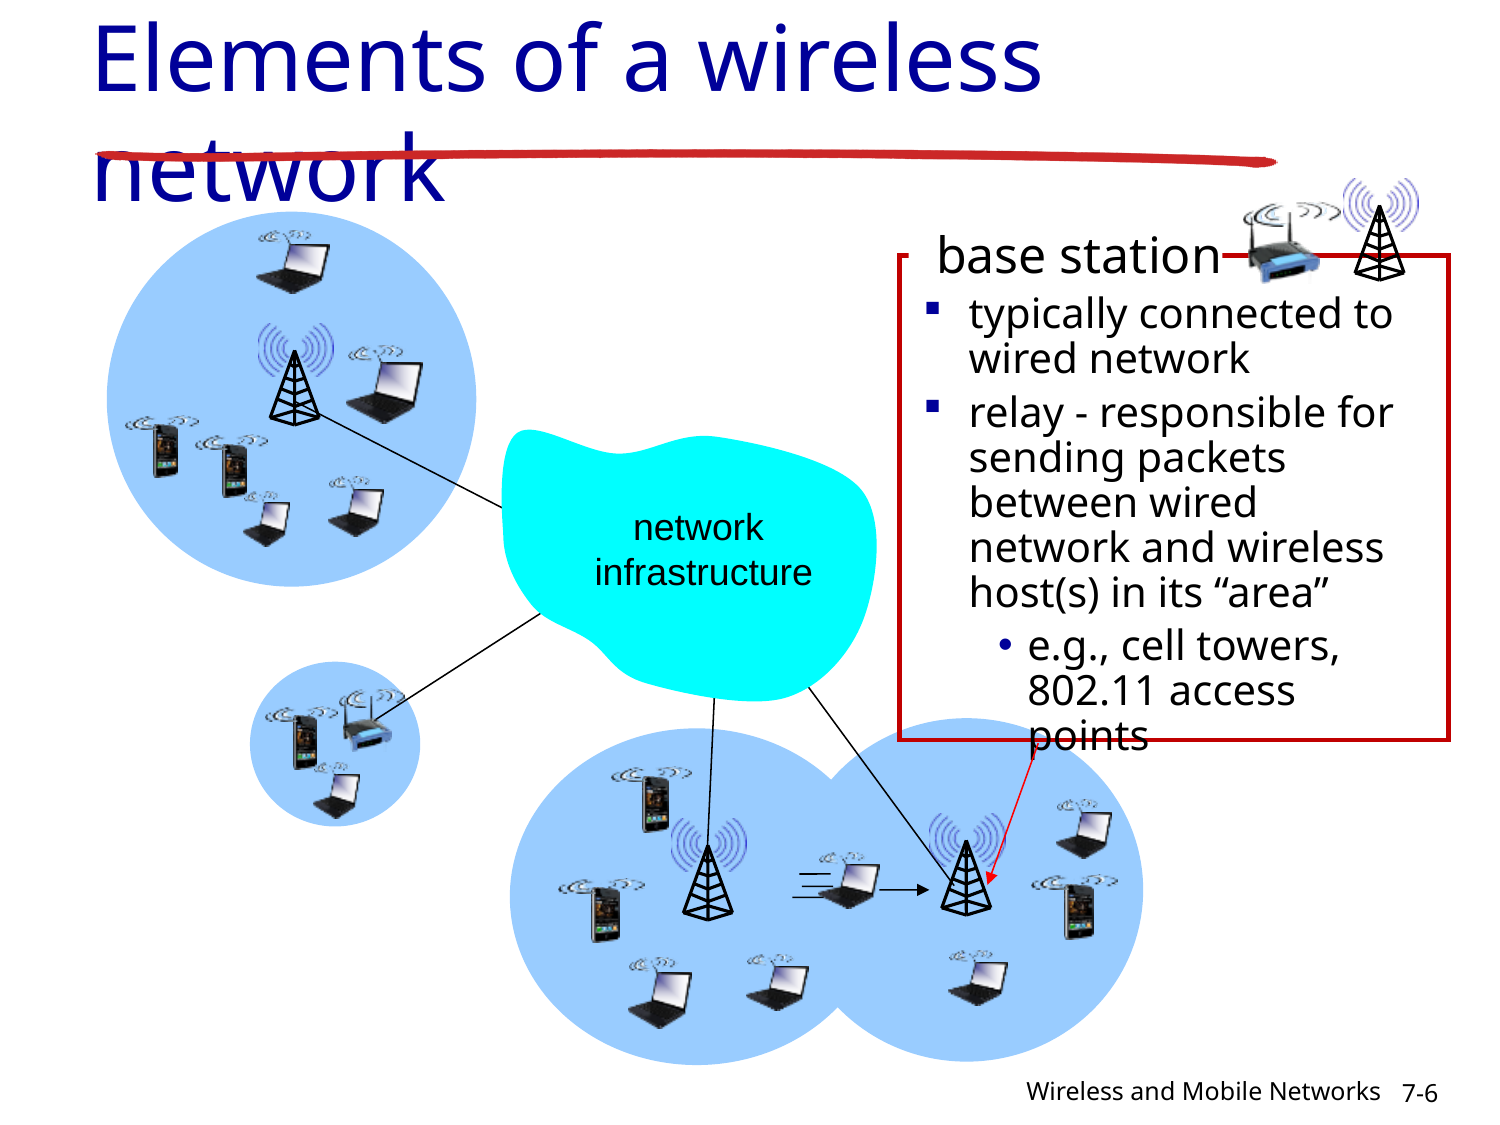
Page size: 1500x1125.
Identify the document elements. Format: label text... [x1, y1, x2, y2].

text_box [1342, 178, 1419, 281]
text_box [249, 661, 396, 823]
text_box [257, 323, 334, 426]
text_box base station typically connected to wired network relay - responsible for sending packets between wired network and wireless host(s) in its “area” e.g., cell towers, 802.11 access points [908, 223, 1425, 647]
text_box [817, 851, 881, 910]
footer Wireless and Mobile Networks [960, 1067, 1404, 1110]
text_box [256, 229, 331, 294]
title Elements of a wireless network [75, 31, 1351, 189]
text_box [362, 704, 421, 823]
slide_number 7-6 [1387, 1069, 1500, 1115]
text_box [254, 325, 337, 434]
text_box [1242, 201, 1341, 285]
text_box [264, 706, 339, 770]
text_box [313, 761, 360, 819]
text_box [885, 883, 924, 897]
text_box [498, 419, 887, 709]
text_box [671, 817, 748, 921]
text_box [342, 700, 408, 761]
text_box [328, 475, 384, 537]
text_box [831, 731, 1144, 1062]
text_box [557, 878, 645, 943]
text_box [611, 766, 692, 833]
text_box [194, 434, 269, 498]
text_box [948, 949, 1008, 1006]
text_box [899, 255, 1449, 740]
text_box [509, 728, 883, 1066]
text_box [106, 211, 477, 587]
picture [90, 144, 1291, 174]
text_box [346, 344, 424, 425]
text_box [242, 489, 290, 547]
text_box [628, 956, 692, 1029]
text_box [1056, 798, 1112, 860]
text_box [929, 812, 1006, 916]
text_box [339, 687, 406, 753]
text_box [746, 953, 809, 1011]
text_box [124, 414, 199, 478]
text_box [1031, 874, 1119, 940]
